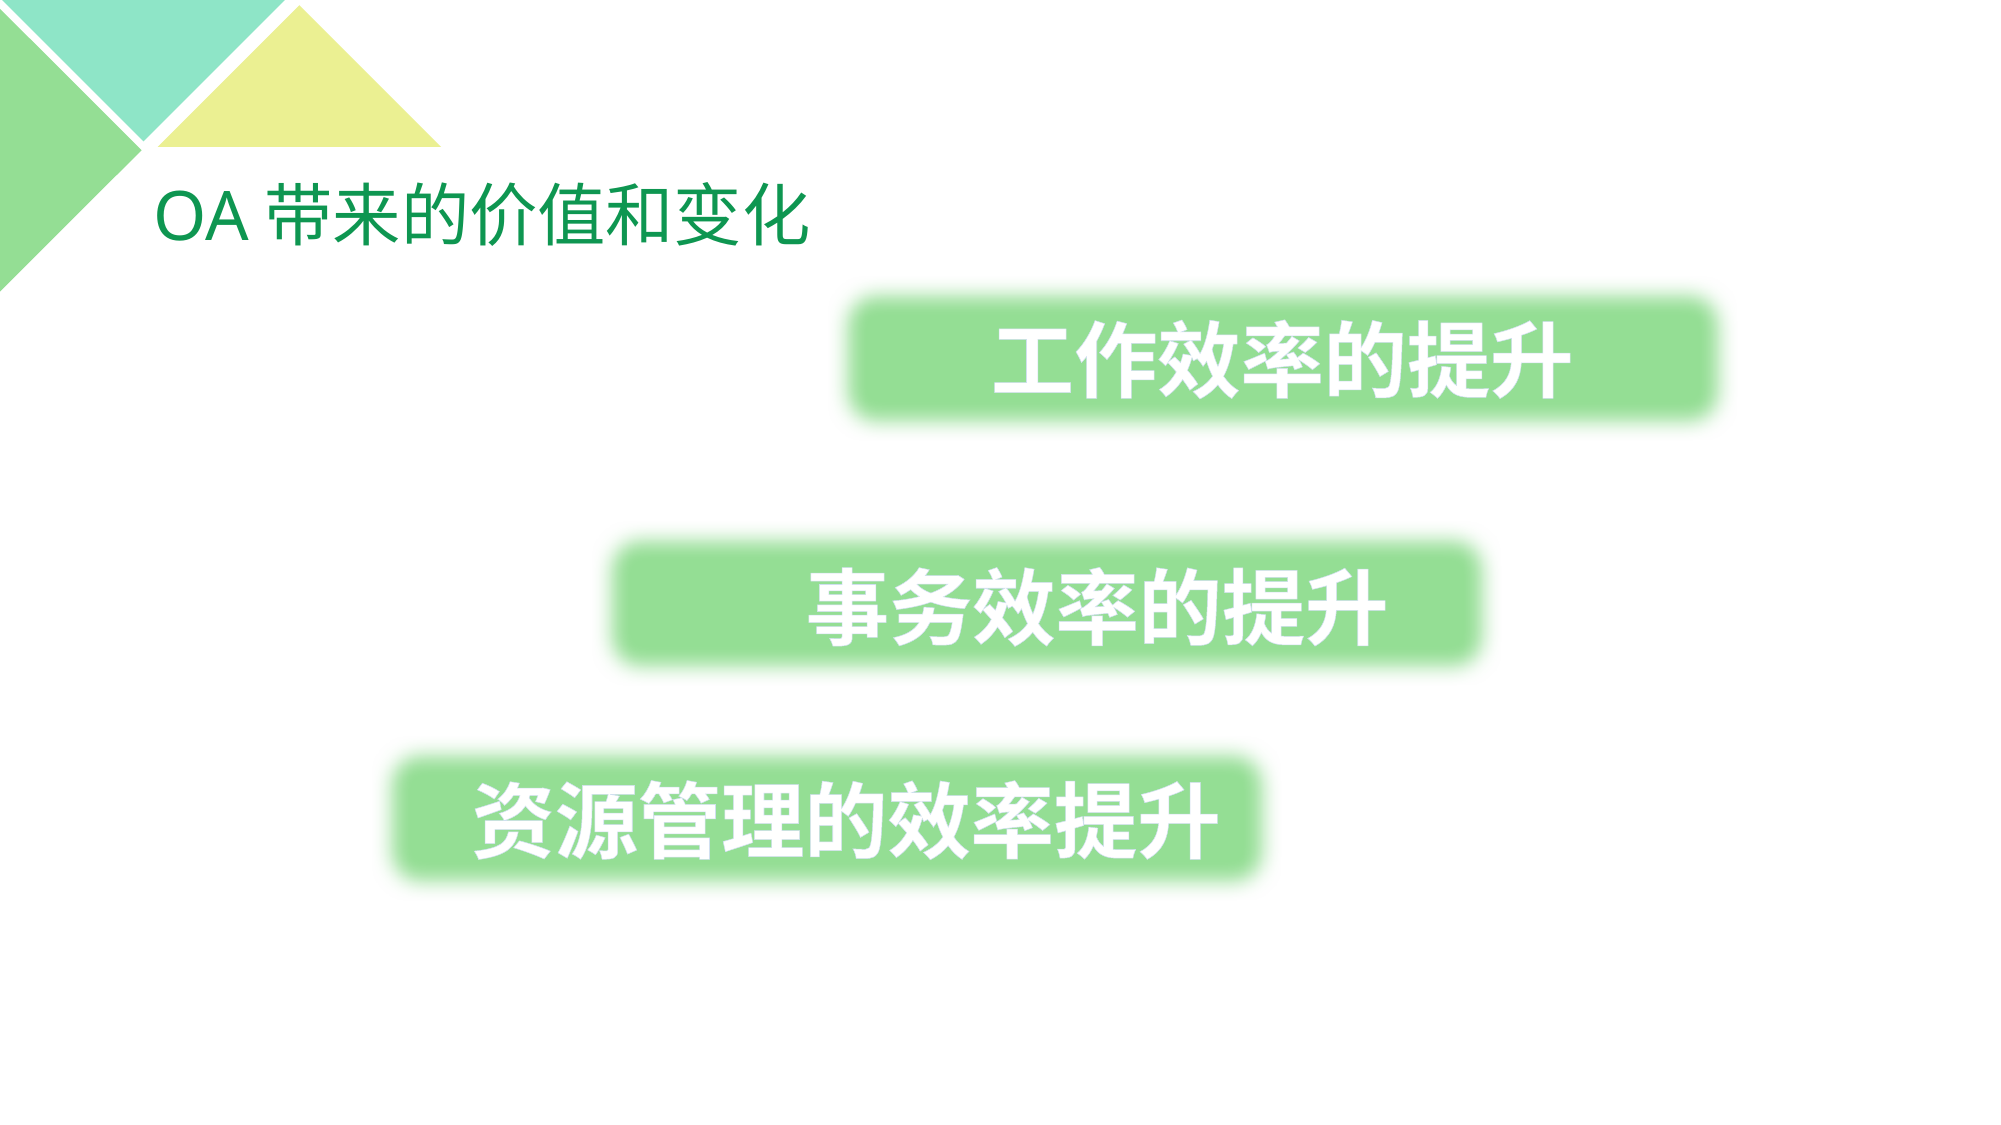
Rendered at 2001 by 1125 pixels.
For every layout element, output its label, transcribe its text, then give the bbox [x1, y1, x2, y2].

text_box 事务效率的提升 [591, 547, 1603, 663]
text_box 工作效率的提升 [776, 300, 1789, 415]
text_box 资源管理的效率提升 [340, 761, 1352, 876]
text_box OA带来的价值和变化 [138, 151, 827, 271]
